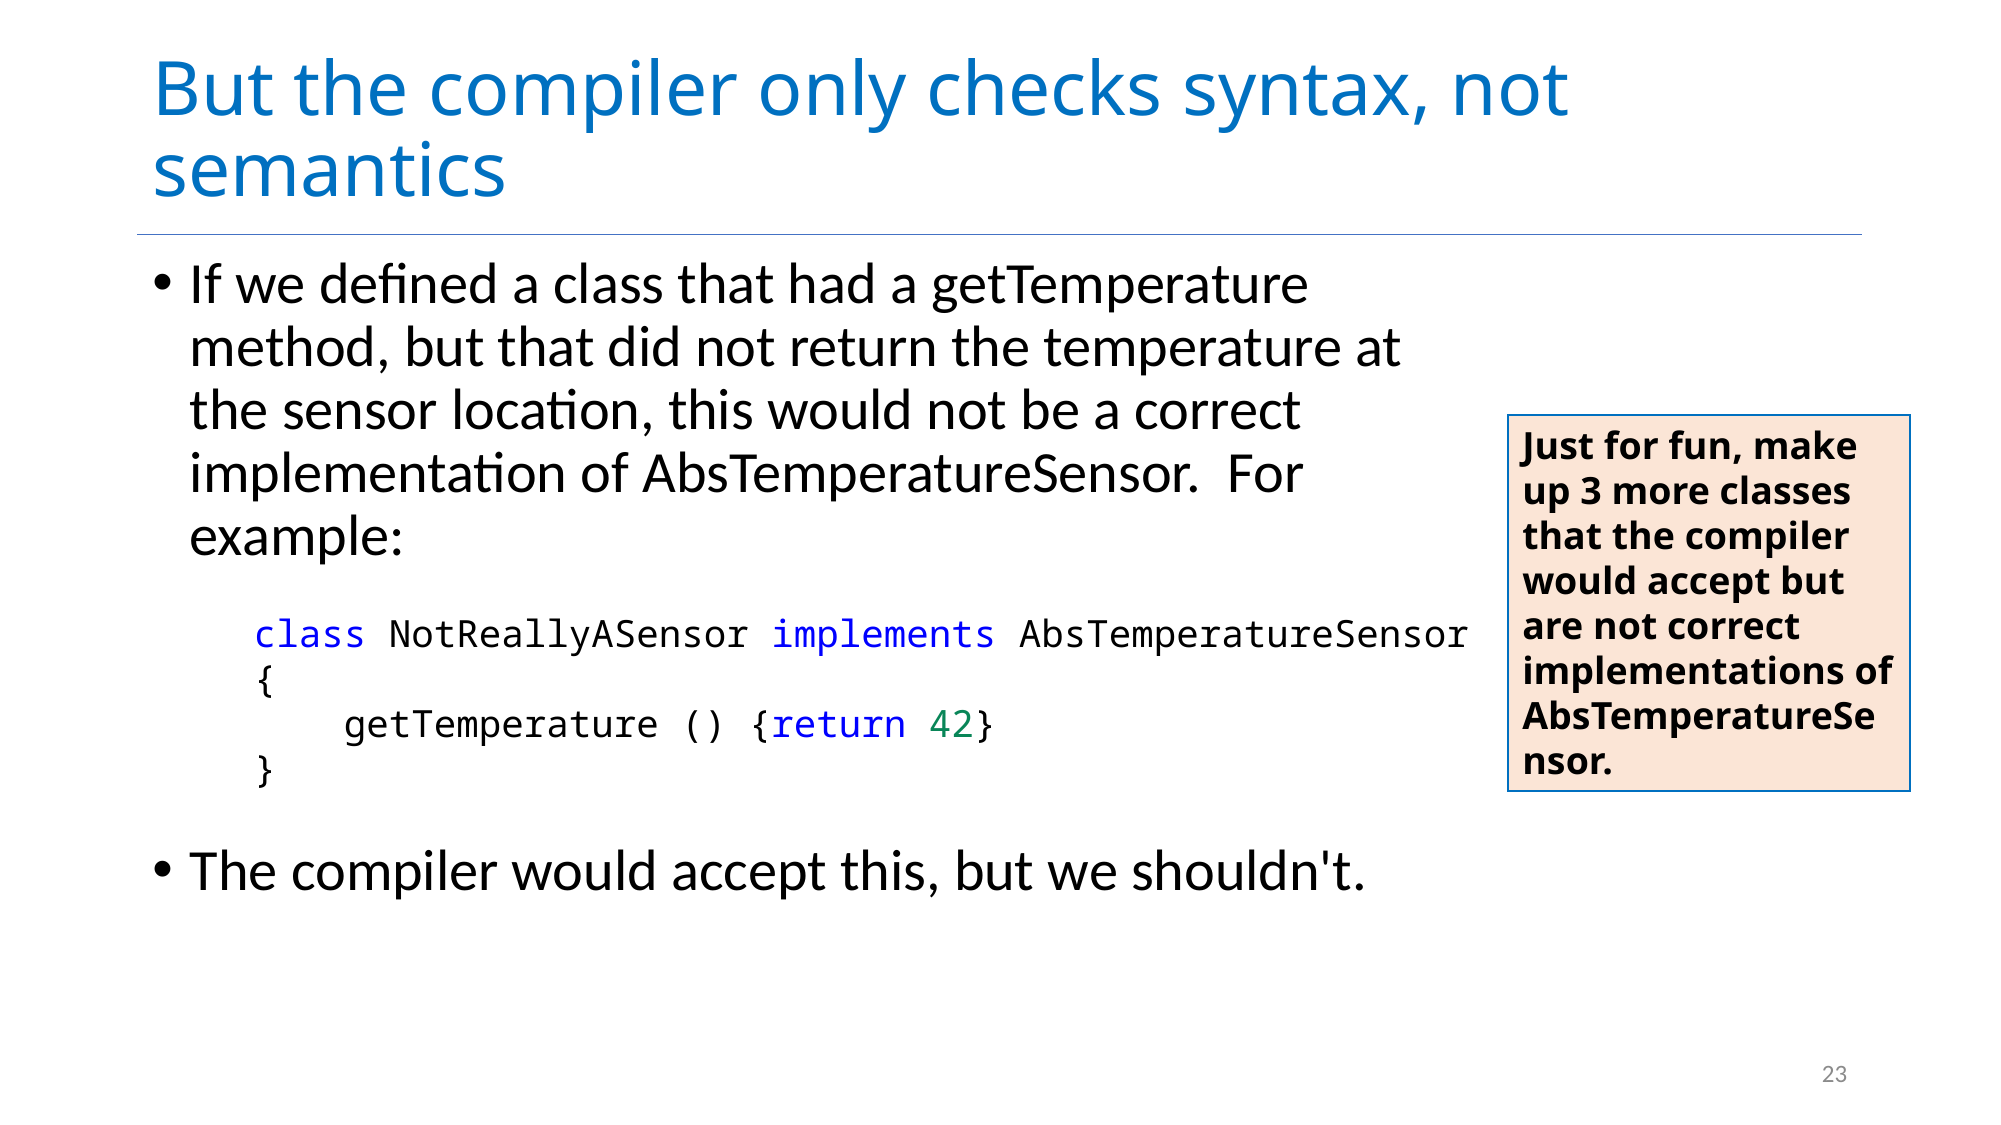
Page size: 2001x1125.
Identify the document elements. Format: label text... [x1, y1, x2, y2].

text_box Just for fun, make up 3 more classes that the compiler would accept but are not correct implementations of AbsTemperatureSensor. [1507, 414, 1911, 792]
title But the compiler only checks syntax, not semantics [137, 3, 1863, 221]
slide_number 23 [1412, 1042, 1863, 1103]
list If we defined a class that had a getTemperature method, but that did not return the temperature at the sensor location, this would not be a correct implementation of AbsTemperatureSensor. For example: The compiler would accept this, but we shouldn't. [137, 246, 1432, 960]
text_box class NotReallyASensor implements AbsTemperatureSensor { getTemperature () {return 42} } [239, 602, 1485, 798]
